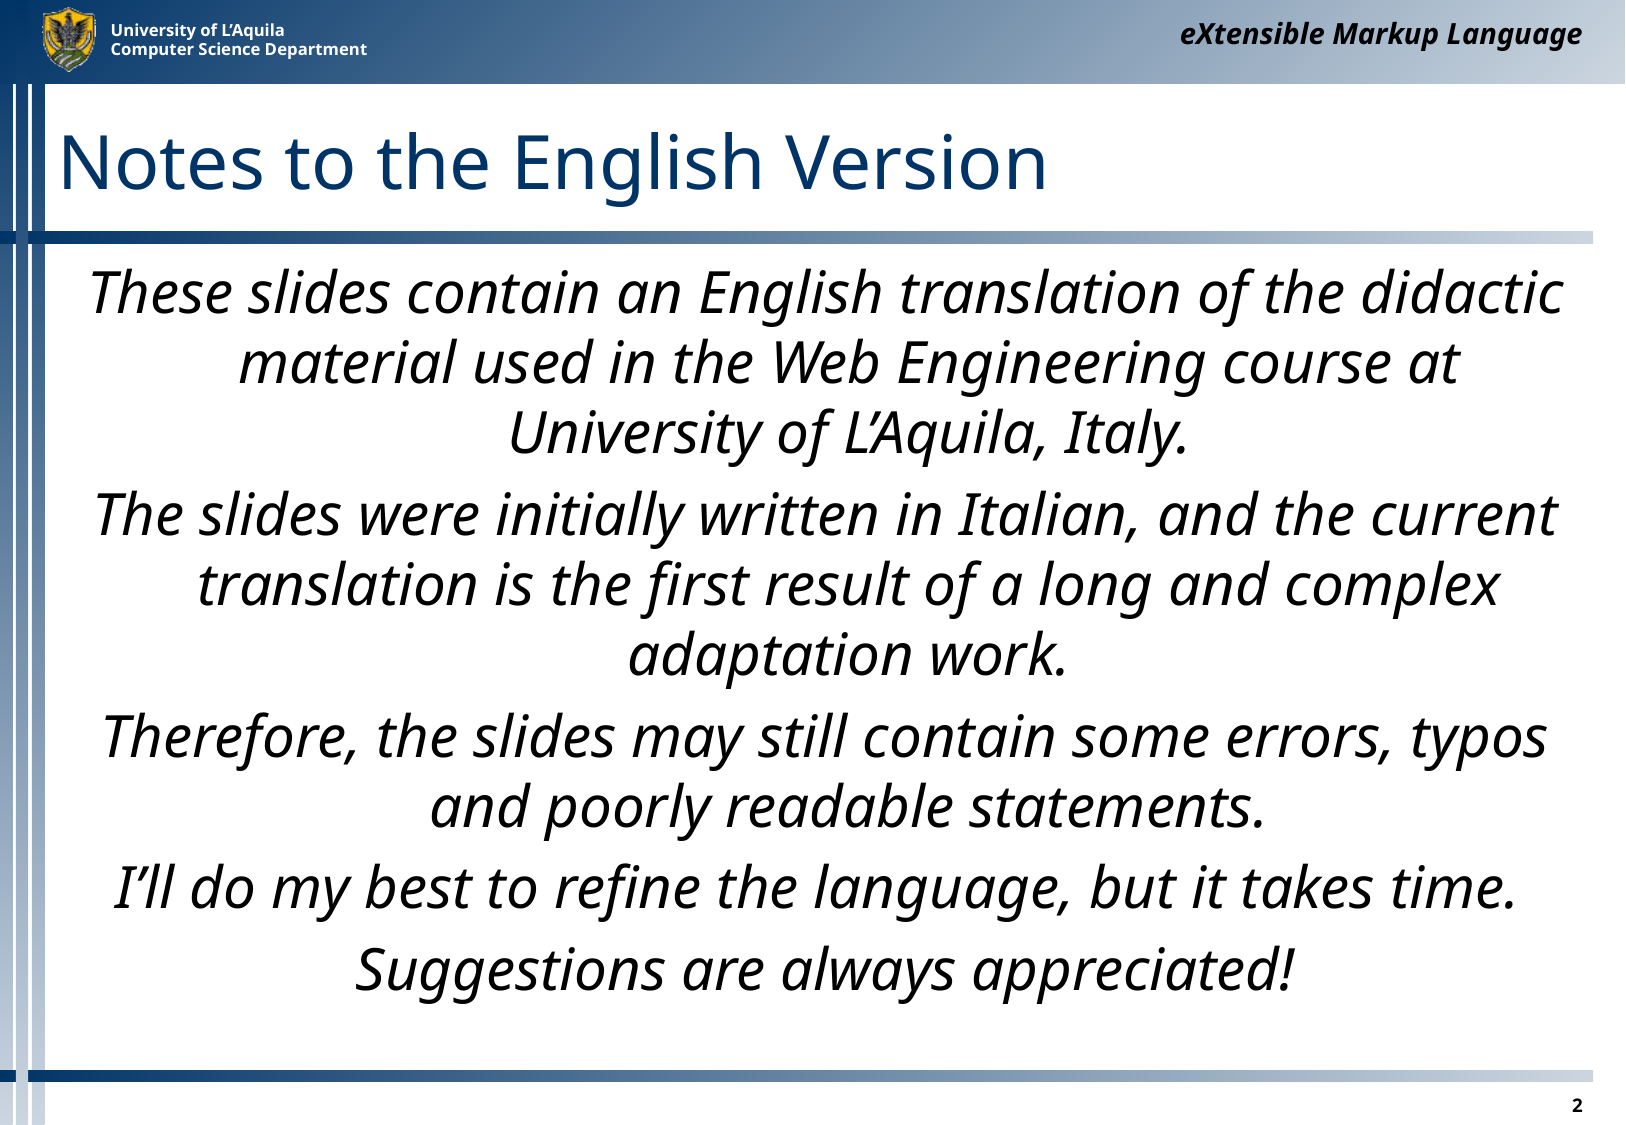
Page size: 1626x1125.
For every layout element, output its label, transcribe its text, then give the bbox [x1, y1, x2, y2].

slide_number 2 [1420, 1082, 1599, 1121]
list These slides contain an English translation of the didactic material used in the Web Engineering course at University of L’Aquila, Italy. The slides were initially written in Italian, and the current translation is the first result of a long and complex adaptation work. Therefore, the slides may still contain some errors, typos and poorly readable statements. I’ll do my best to refine the language, but it takes time. Suggestions are always appreciated! [57, 255, 1594, 1069]
picture [42, 7, 96, 72]
title Notes to the English Version [57, 87, 1599, 232]
footer eXtensible Markup Language [812, 12, 1599, 63]
